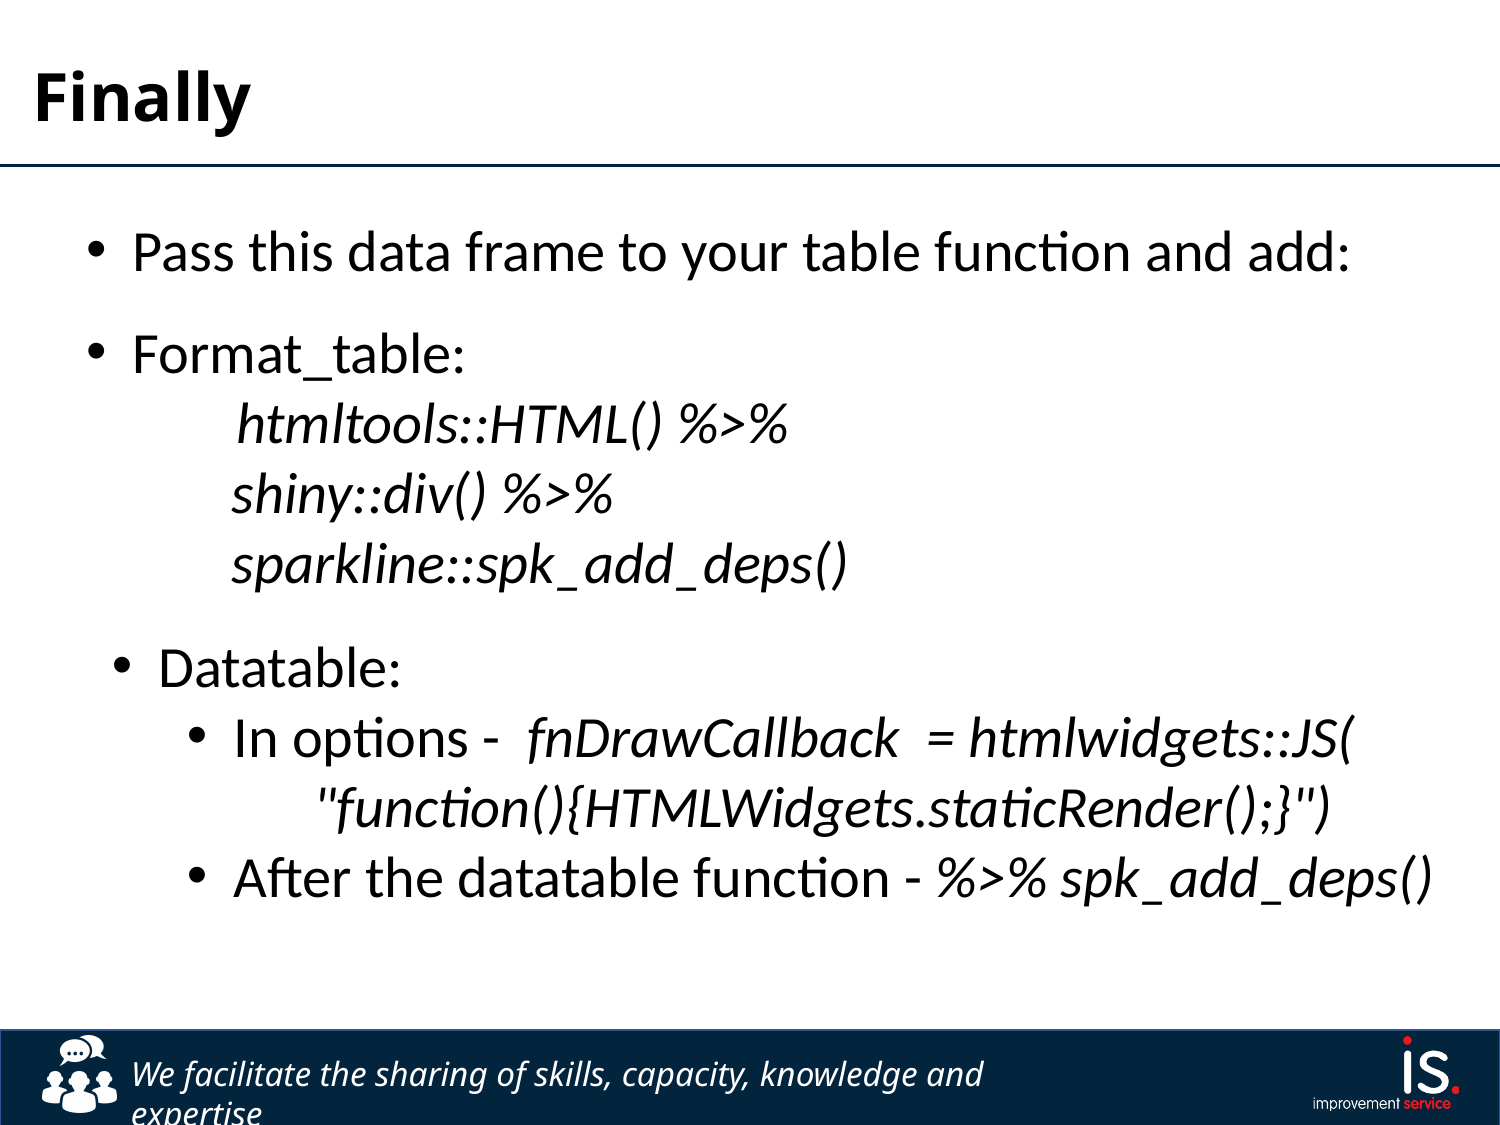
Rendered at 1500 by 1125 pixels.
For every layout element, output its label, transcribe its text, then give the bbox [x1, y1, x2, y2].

text_box Datatable: In options - fnDrawCallback = htmlwidgets::JS( "function(){HTMLWidgets.staticRender();}") After the datatable function - %>% spk_add_deps() [97, 622, 1500, 917]
text_box Format_table: htmltools::HTML() %>% shiny::div() %>% sparkline::spk_add_deps() [71, 308, 1429, 603]
picture [1313, 1035, 1460, 1111]
text_box We facilitate the sharing of skills, capacity, knowledge and expertise [116, 1045, 1077, 1125]
text_box Pass this data frame to your table function and add: [71, 206, 1429, 291]
text_box Finally [17, 47, 267, 142]
text_box [0, 1029, 1500, 1125]
picture [42, 1035, 117, 1113]
